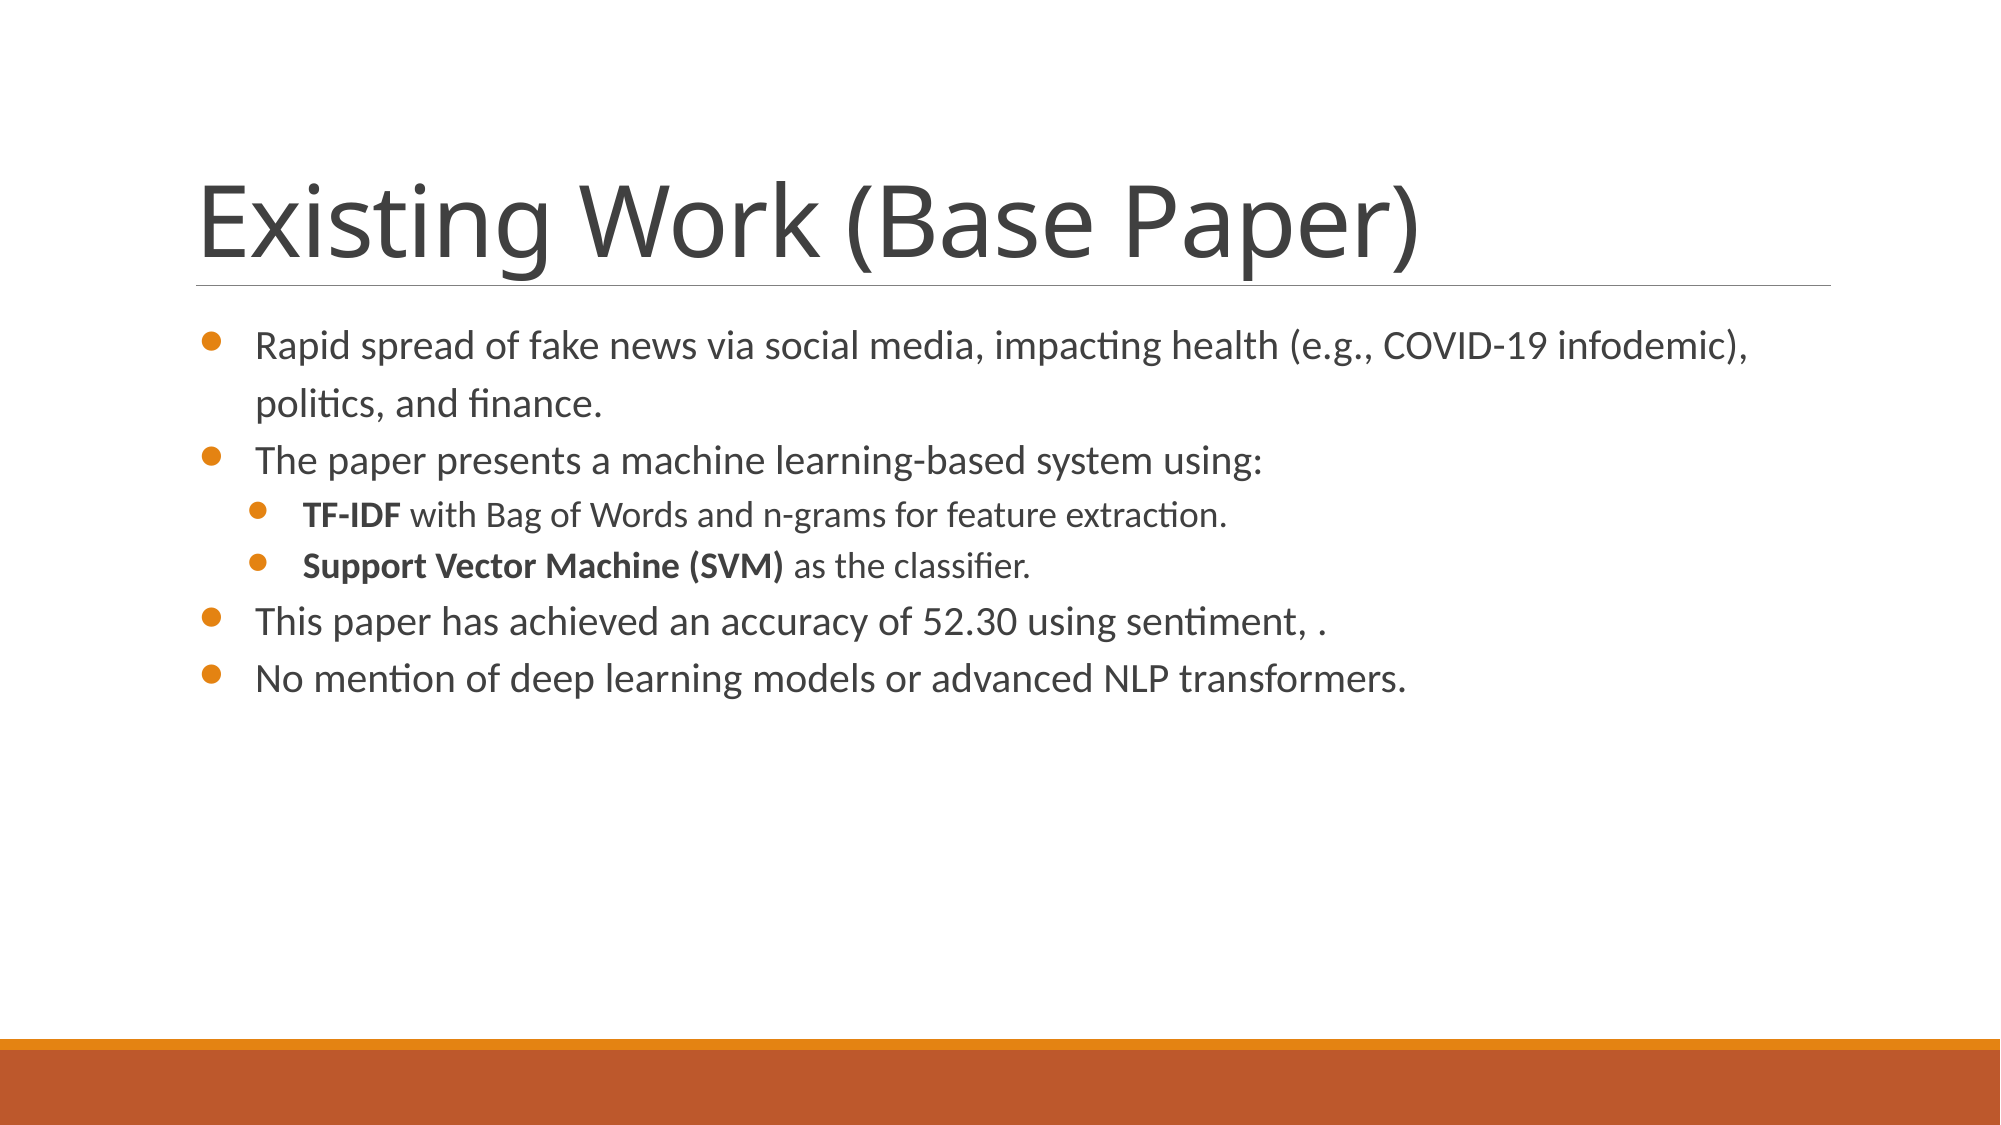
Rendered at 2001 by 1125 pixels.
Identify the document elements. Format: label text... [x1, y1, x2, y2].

list Rapid spread of fake news via social media, impacting health (e.g., COVID-19 infodemic), politics, and finance. The paper presents a machine learning-based system using: TF-IDF with Bag of Words and n-grams for feature extraction. Support Vector Machine (SVM) as the classifier. This paper has achieved an accuracy of 52.30 using sentiment, . No mention of deep learning models or advanced NLP transformers. [180, 302, 1830, 963]
title Existing Work (Base Paper) [180, 47, 1830, 285]
